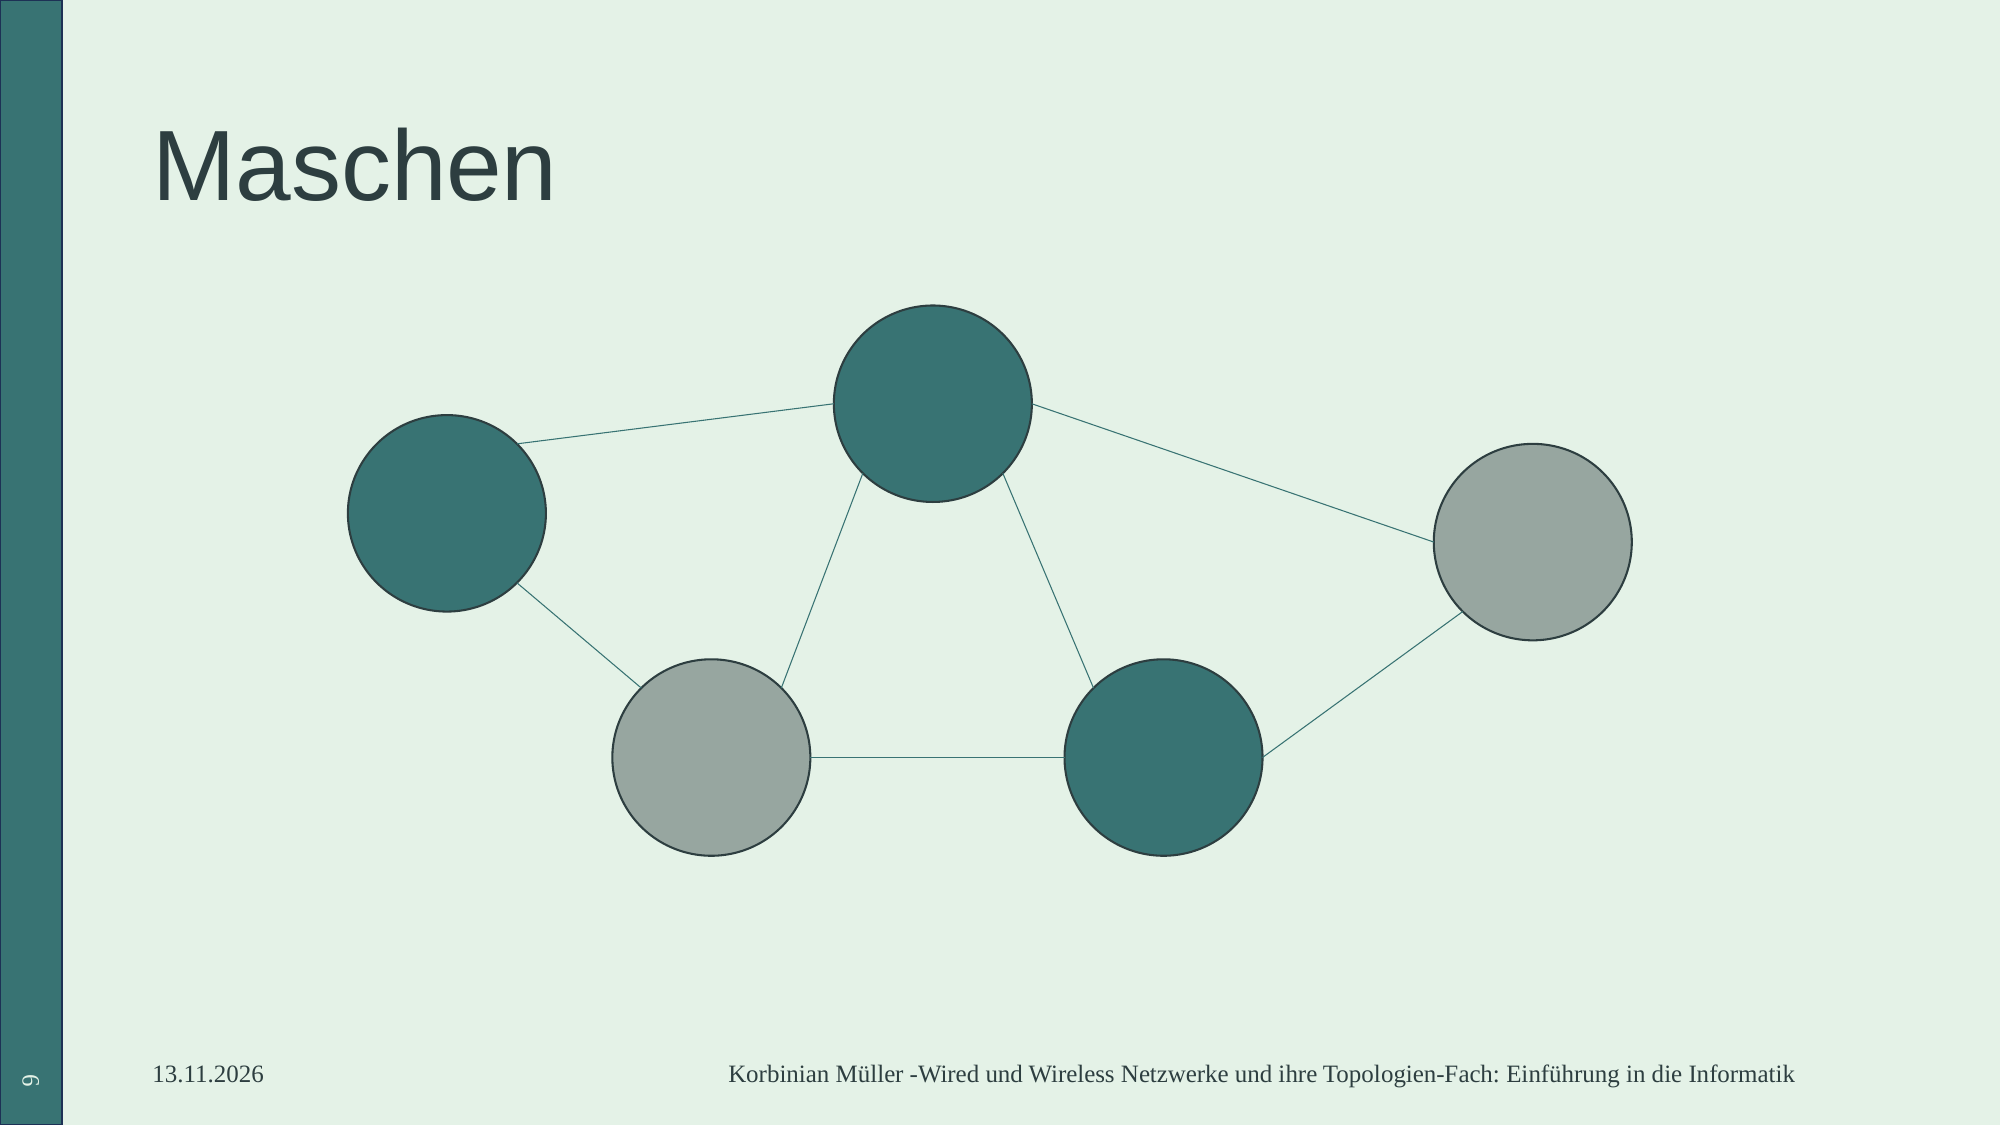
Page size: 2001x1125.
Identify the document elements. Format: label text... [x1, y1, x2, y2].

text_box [1002, 473, 1094, 689]
text_box [346, 414, 547, 613]
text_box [781, 473, 863, 689]
title Maschen [137, 59, 1863, 278]
text_box [832, 304, 1033, 504]
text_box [516, 403, 834, 444]
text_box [516, 582, 642, 689]
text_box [1031, 403, 1434, 543]
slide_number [137, 1042, 588, 1103]
footer Korbinian Müller -Wired und Wireless Netzwerke und ihre Topologien-Fach: Einführung in die Informatik [662, 1042, 1863, 1103]
text_box [1063, 658, 1264, 857]
slide_number 6 [2, 983, 63, 1102]
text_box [1262, 611, 1463, 758]
text_box [611, 658, 812, 857]
text_box [1432, 442, 1633, 642]
